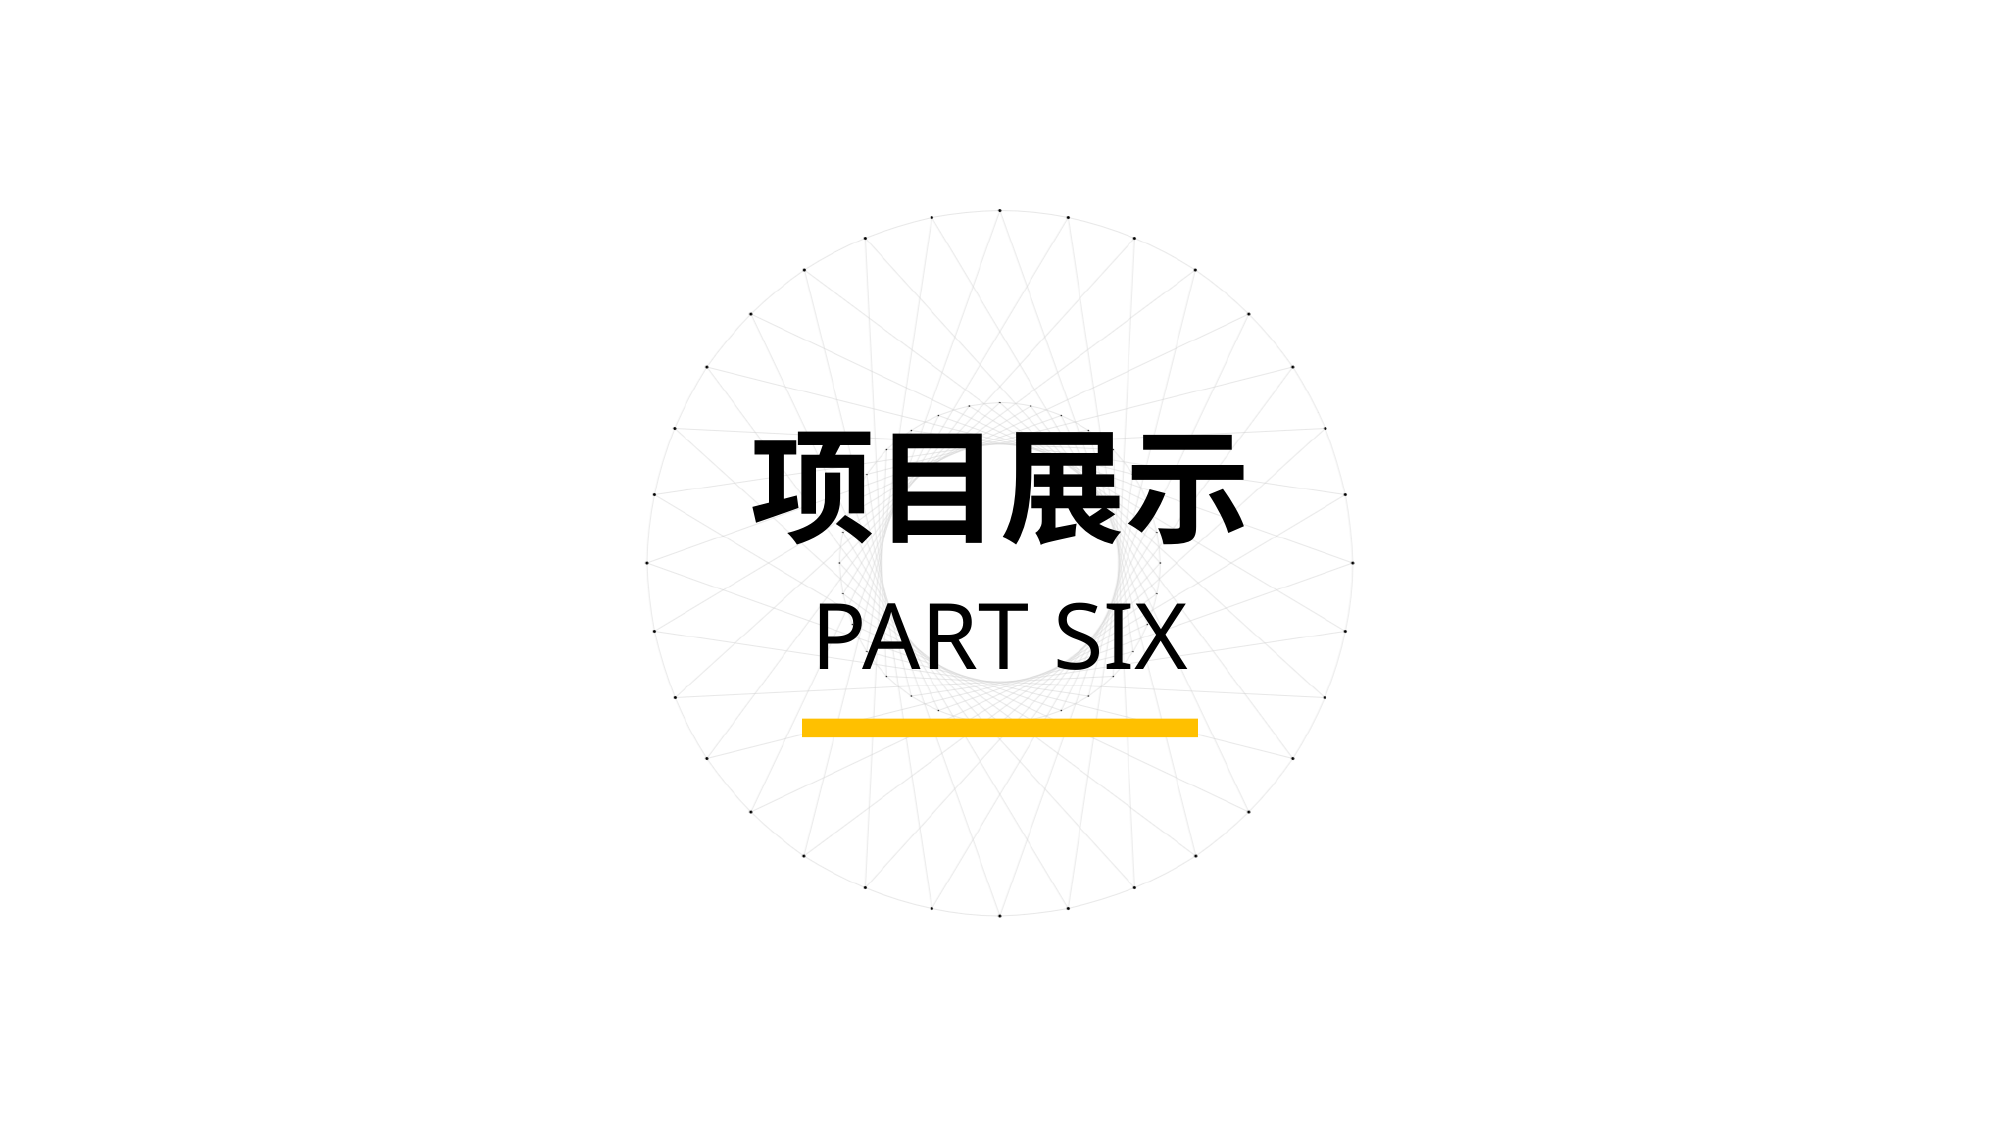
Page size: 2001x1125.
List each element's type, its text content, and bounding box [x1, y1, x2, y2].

picture [663, 699, 1348, 932]
text_box [801, 718, 1199, 738]
picture [672, 193, 1339, 404]
list PART SIX [381, 581, 1619, 699]
list 项目展示 [381, 404, 1619, 581]
